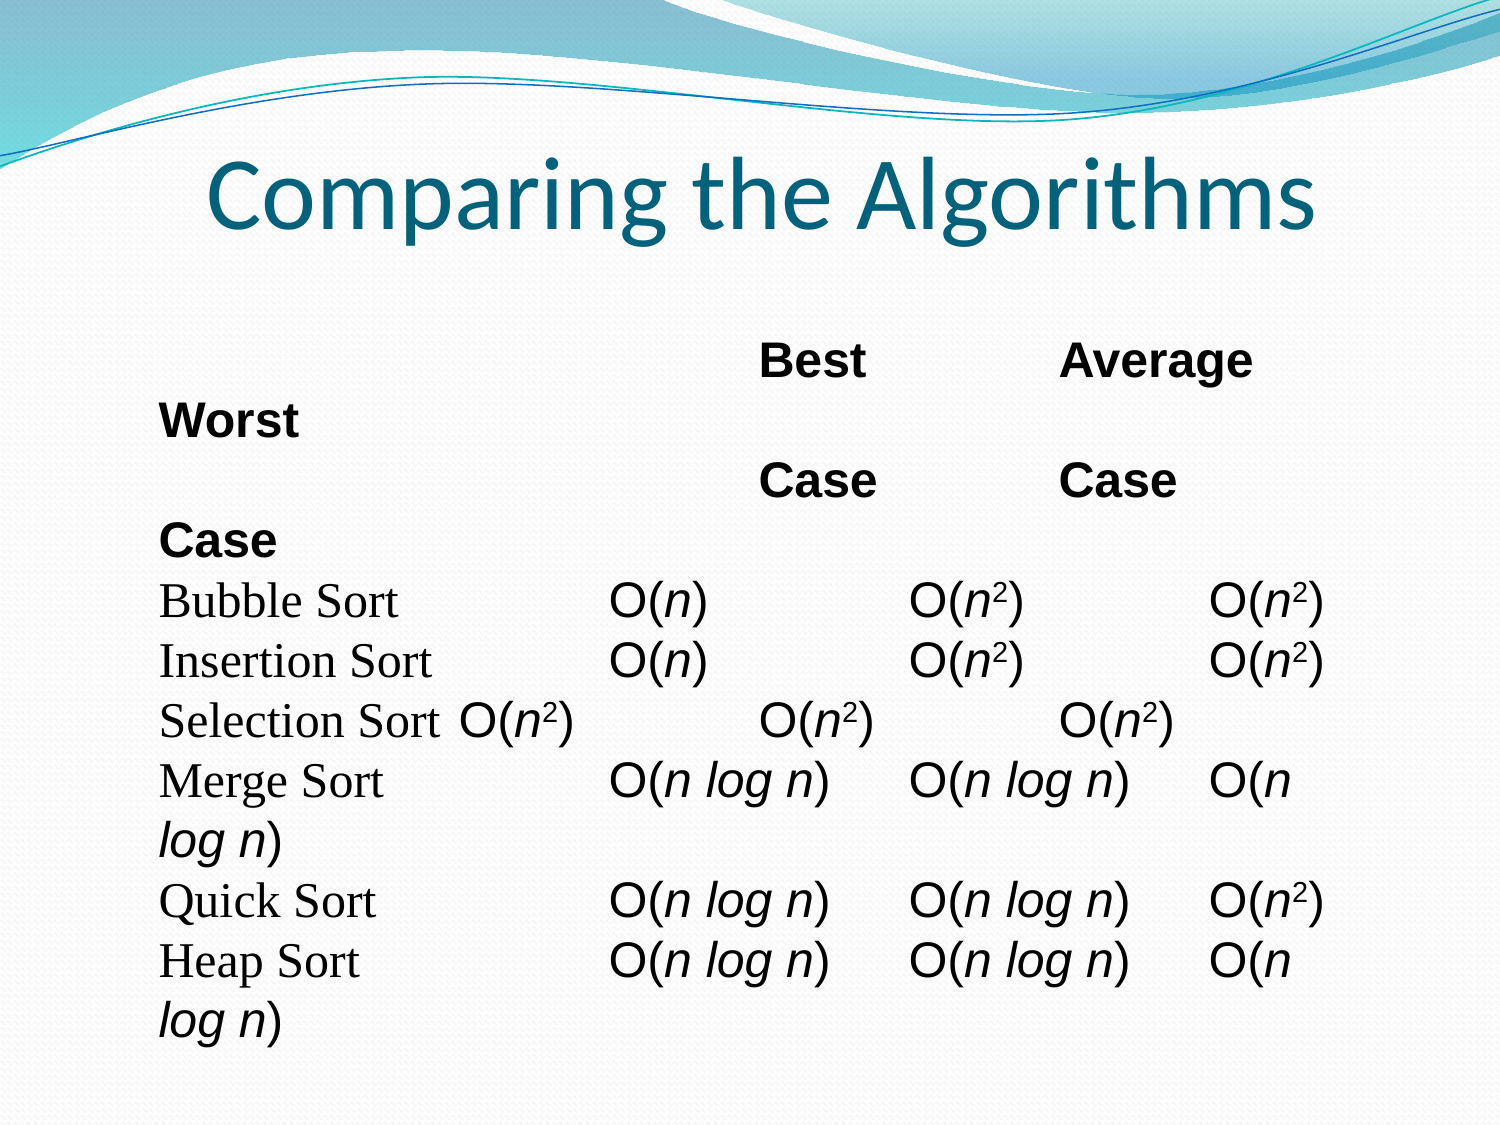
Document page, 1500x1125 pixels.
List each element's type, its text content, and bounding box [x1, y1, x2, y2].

text_box Best Average Worst Case Case Case Bubble Sort O(n) O(n2) O(n2) Insertion Sort O(n) O(n2) O(n2) Selection Sort O(n2) O(n2) O(n2) Merge Sort O(n log n) O(n log n) O(n log n) Quick Sort O(n log n) O(n log n) O(n2) Heap Sort O(n log n) O(n log n) O(n log n) [143, 319, 1375, 1055]
title Comparing the Algorithms [81, 62, 1444, 250]
